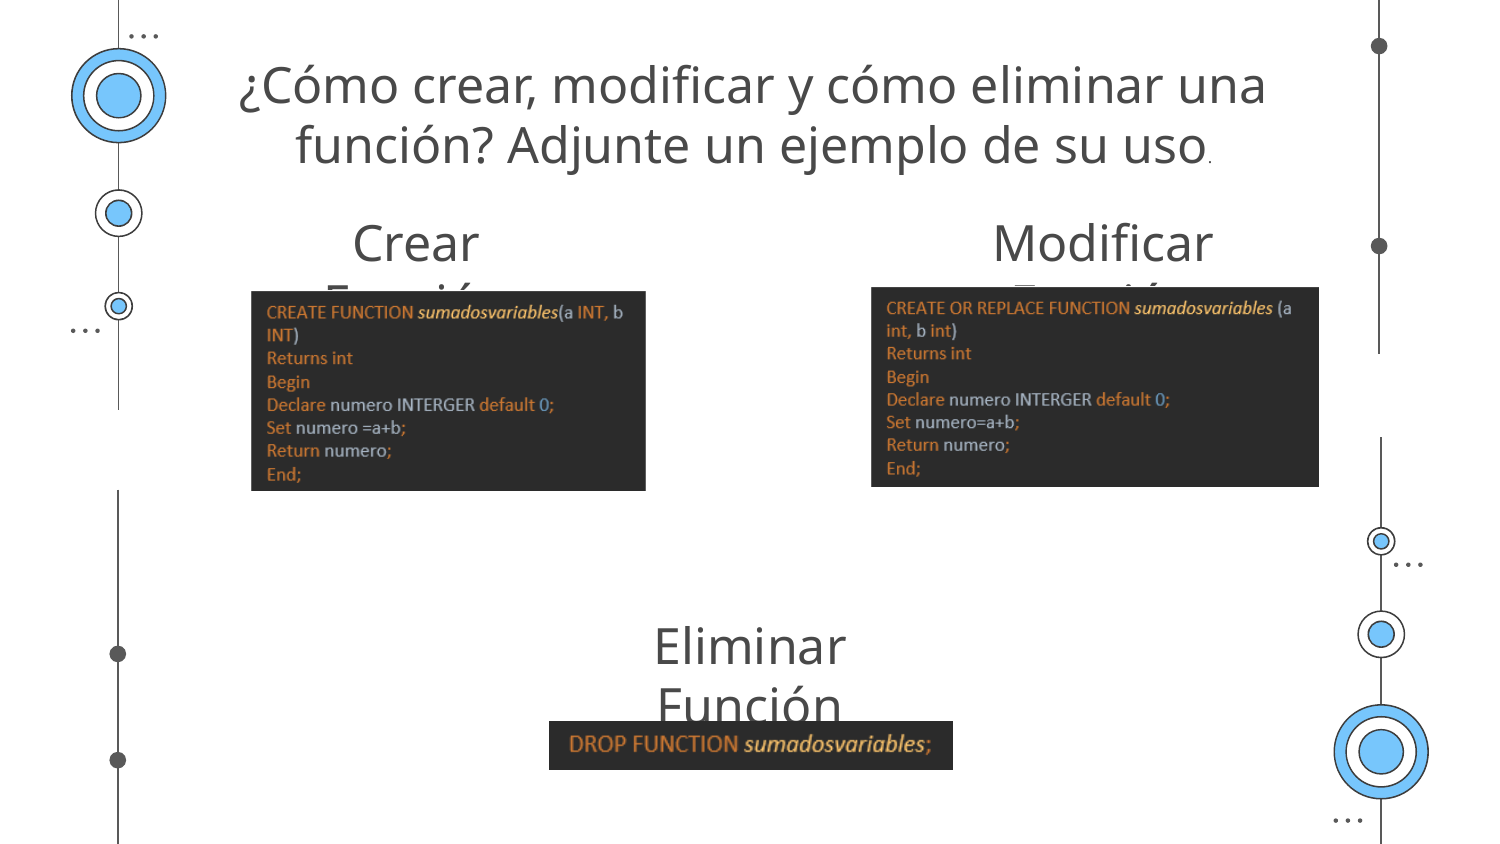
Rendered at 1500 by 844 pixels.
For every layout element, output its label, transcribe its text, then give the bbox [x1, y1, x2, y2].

picture [249, 290, 647, 491]
picture [869, 286, 1319, 487]
text_box Modificar Función [905, 196, 1302, 285]
title ¿Cómo crear, modificar y cómo eliminar una función? Adjunte un ejemplo de su uso. [183, 38, 1325, 199]
picture [549, 721, 953, 771]
text_box Eliminar Función [547, 599, 953, 695]
text_box Crear Función [238, 196, 595, 293]
